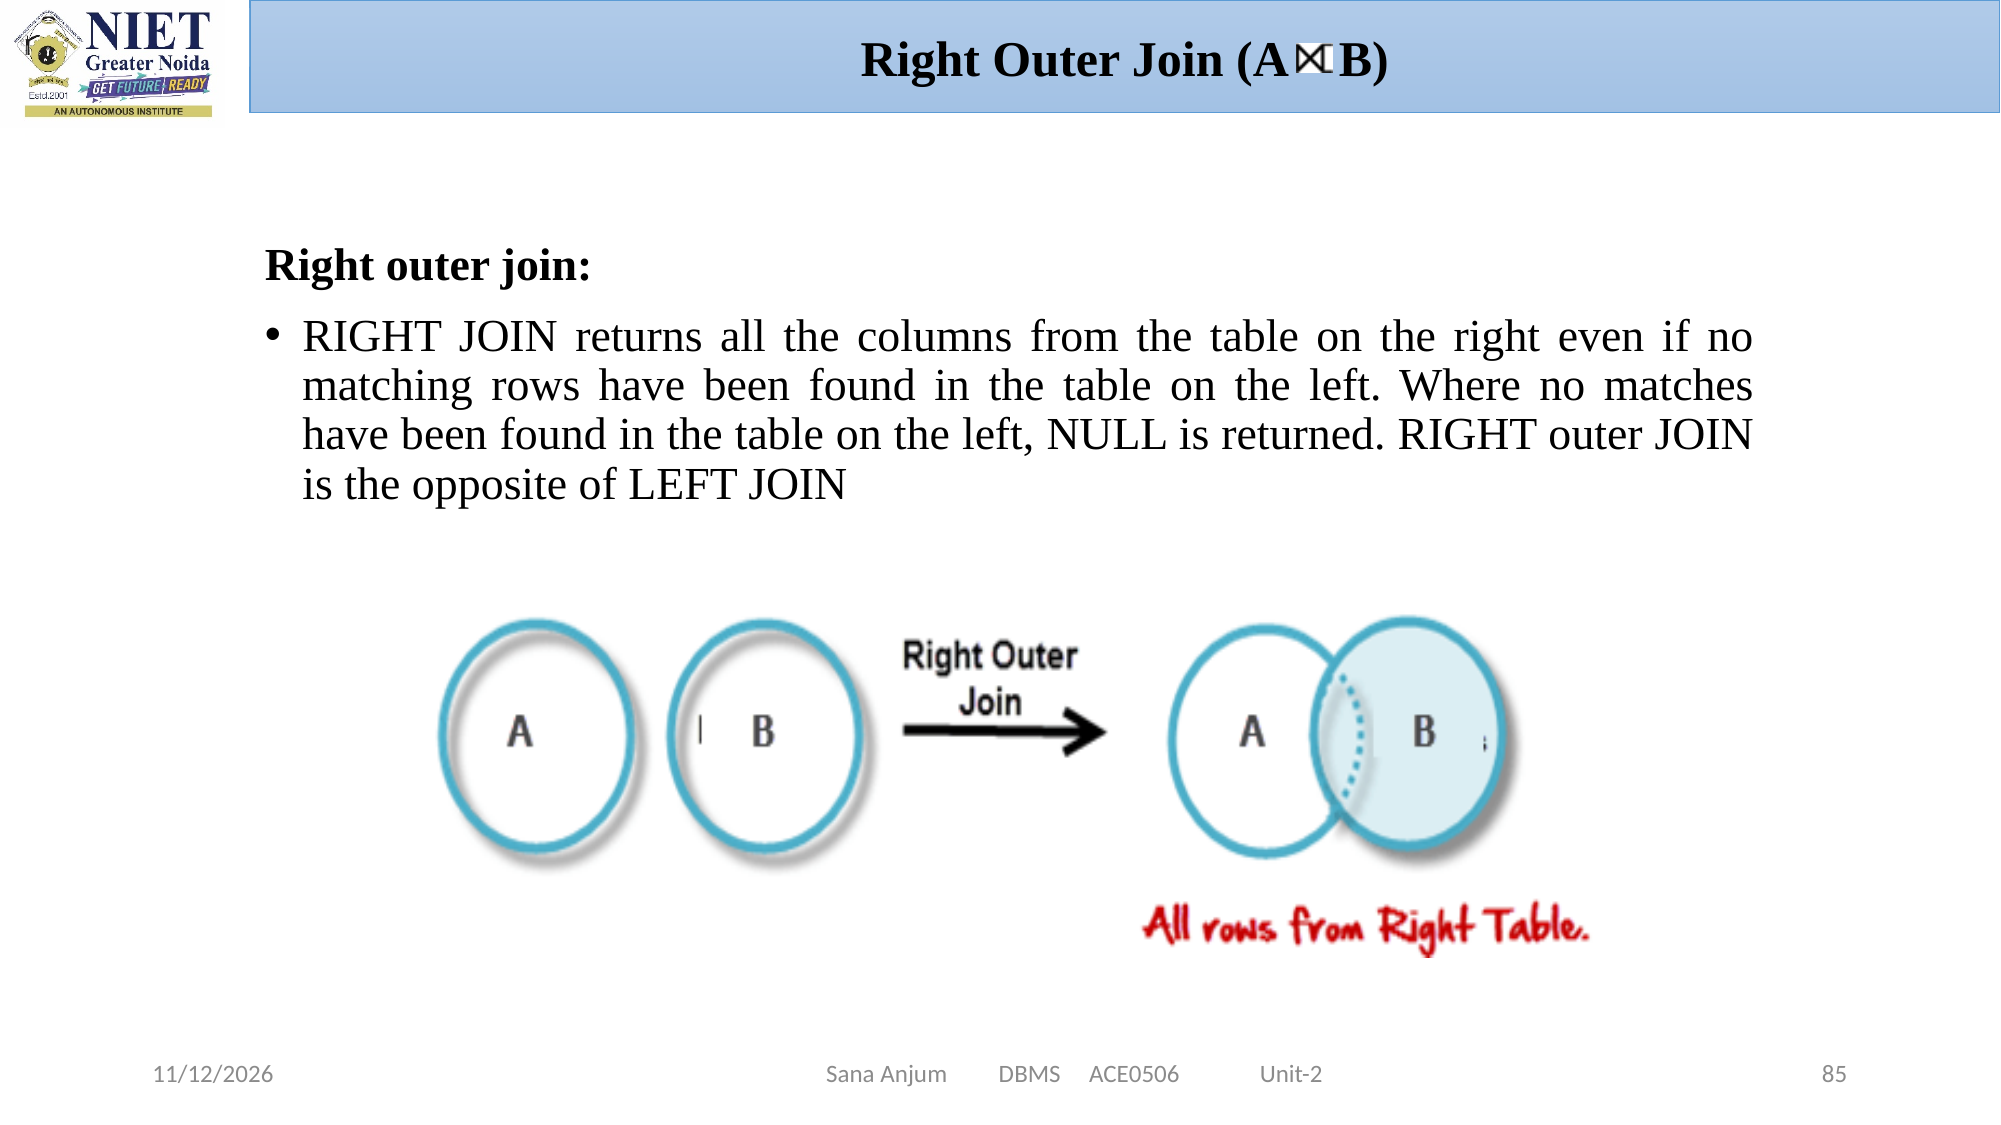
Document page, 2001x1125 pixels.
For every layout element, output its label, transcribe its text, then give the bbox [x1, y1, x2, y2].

picture [432, 592, 1603, 958]
picture [0, 0, 225, 128]
text_box Right Outer Join (A B) [249, 0, 2000, 113]
footer Sana Anjum DBMS ACE0506 Unit-2 [662, 1042, 1412, 1103]
list Right outer join: RIGHT JOIN returns all the columns from the table on the right even if no matching rows have been found in the table on the left. Where no matches have been found in the table on the left, NULL is returned. RIGHT outer JOIN is the opposite of LEFT JOIN [249, 157, 1770, 1001]
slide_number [137, 1042, 588, 1103]
slide_number 85 [1412, 1042, 1863, 1103]
picture [1295, 43, 1333, 73]
